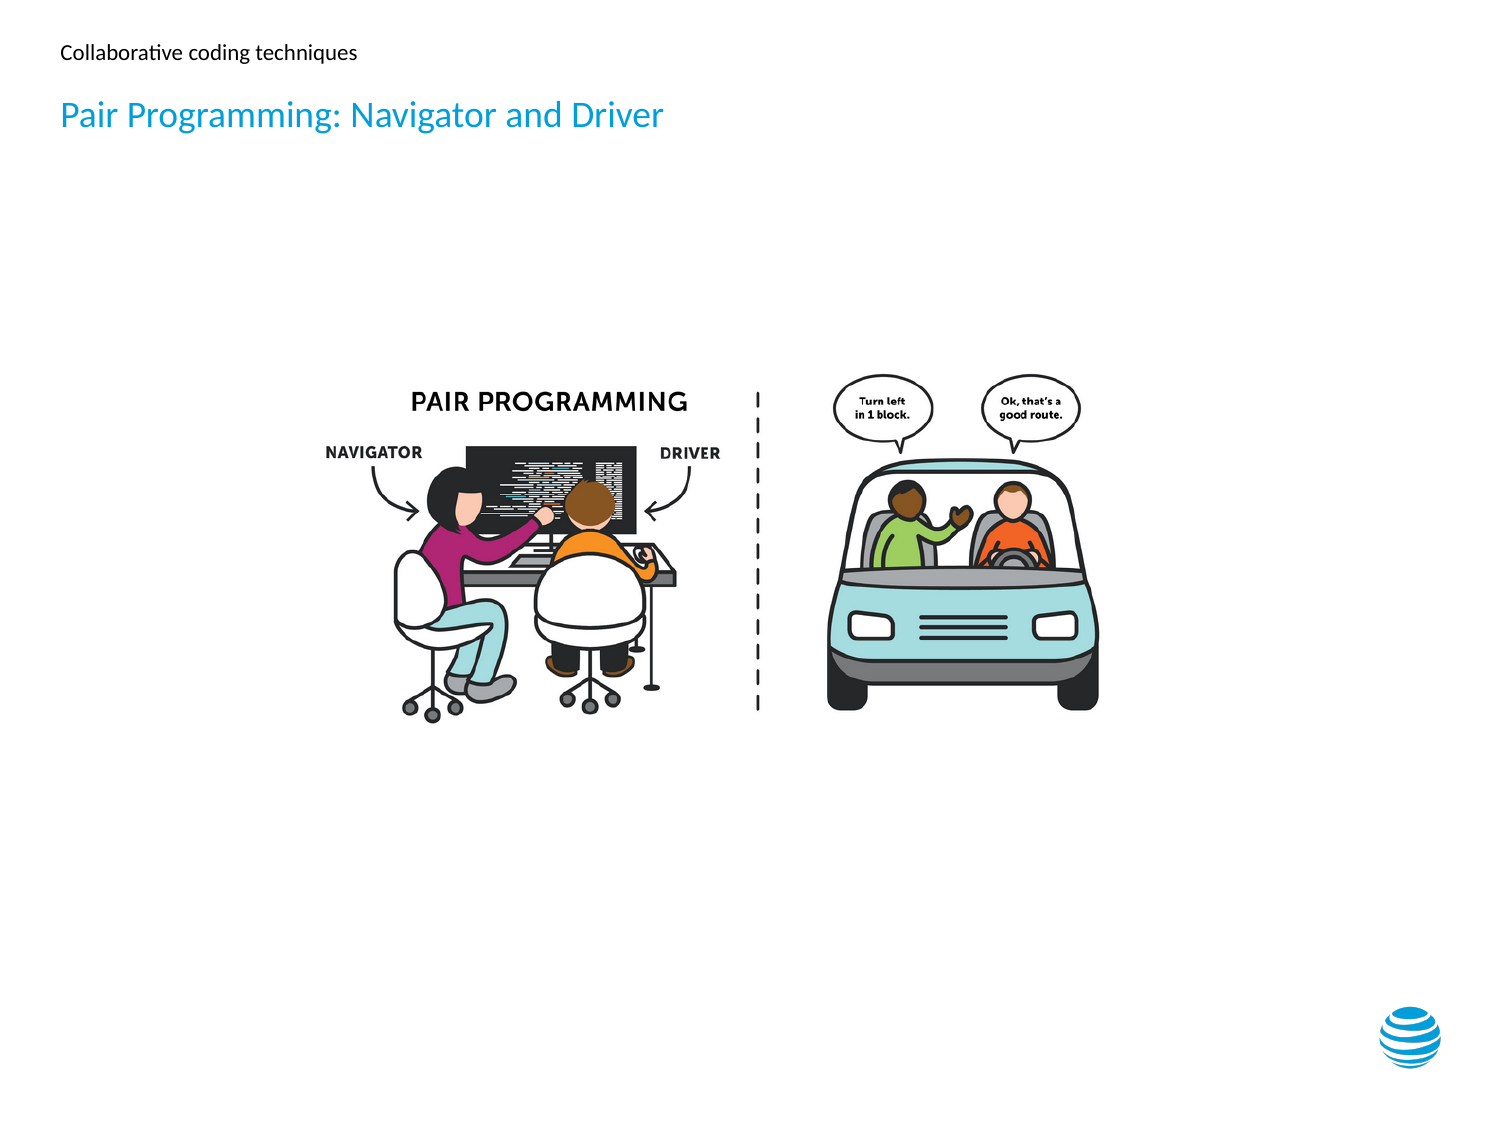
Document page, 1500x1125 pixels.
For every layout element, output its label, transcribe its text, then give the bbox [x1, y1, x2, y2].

picture [300, 330, 1163, 750]
title Pair Programming: Navigator and Driver [60, 85, 1440, 142]
